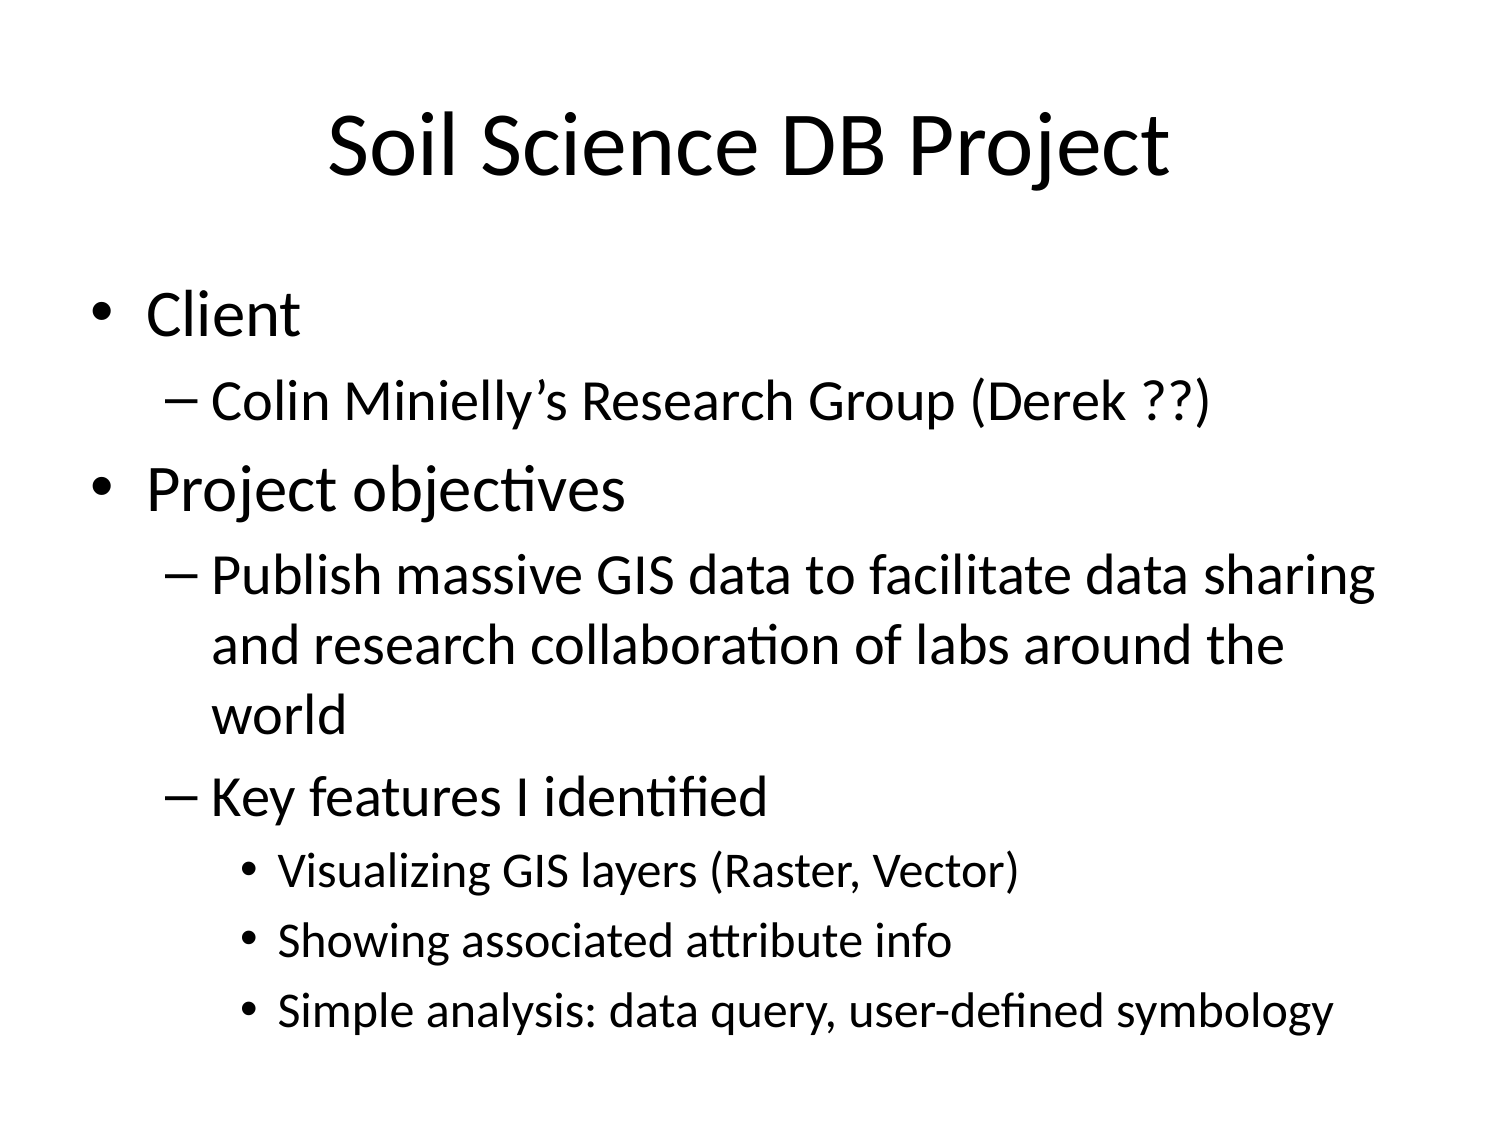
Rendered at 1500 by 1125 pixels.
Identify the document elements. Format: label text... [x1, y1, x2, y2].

title Soil Science DB Project [75, 45, 1425, 233]
list Client Colin Minielly’s Research Group (Derek ??) Project objectives Publish massive GIS data to facilitate data sharing and research collaboration of labs around the world Key features I identified Visualizing GIS layers (Raster, Vector) Showing associated attribute info Simple analysis: data query, user-defined symbology [75, 262, 1425, 1103]
